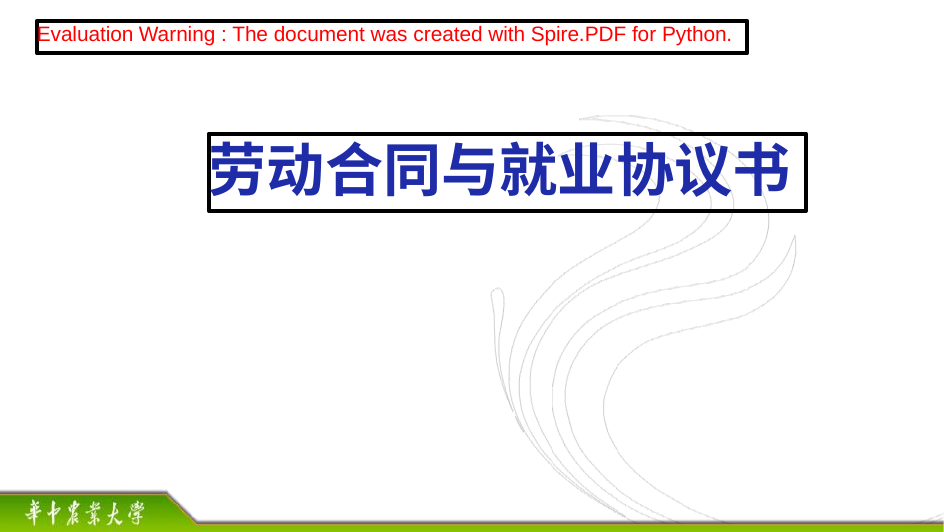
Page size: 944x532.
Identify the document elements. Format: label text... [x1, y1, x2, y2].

text_box 劳动合同与就业协议书 [207, 132, 480, 213]
text_box Evaluation Warning : The document was created with Spire.PDF for Python. [35, 19, 749, 55]
picture [0, 105, 944, 532]
